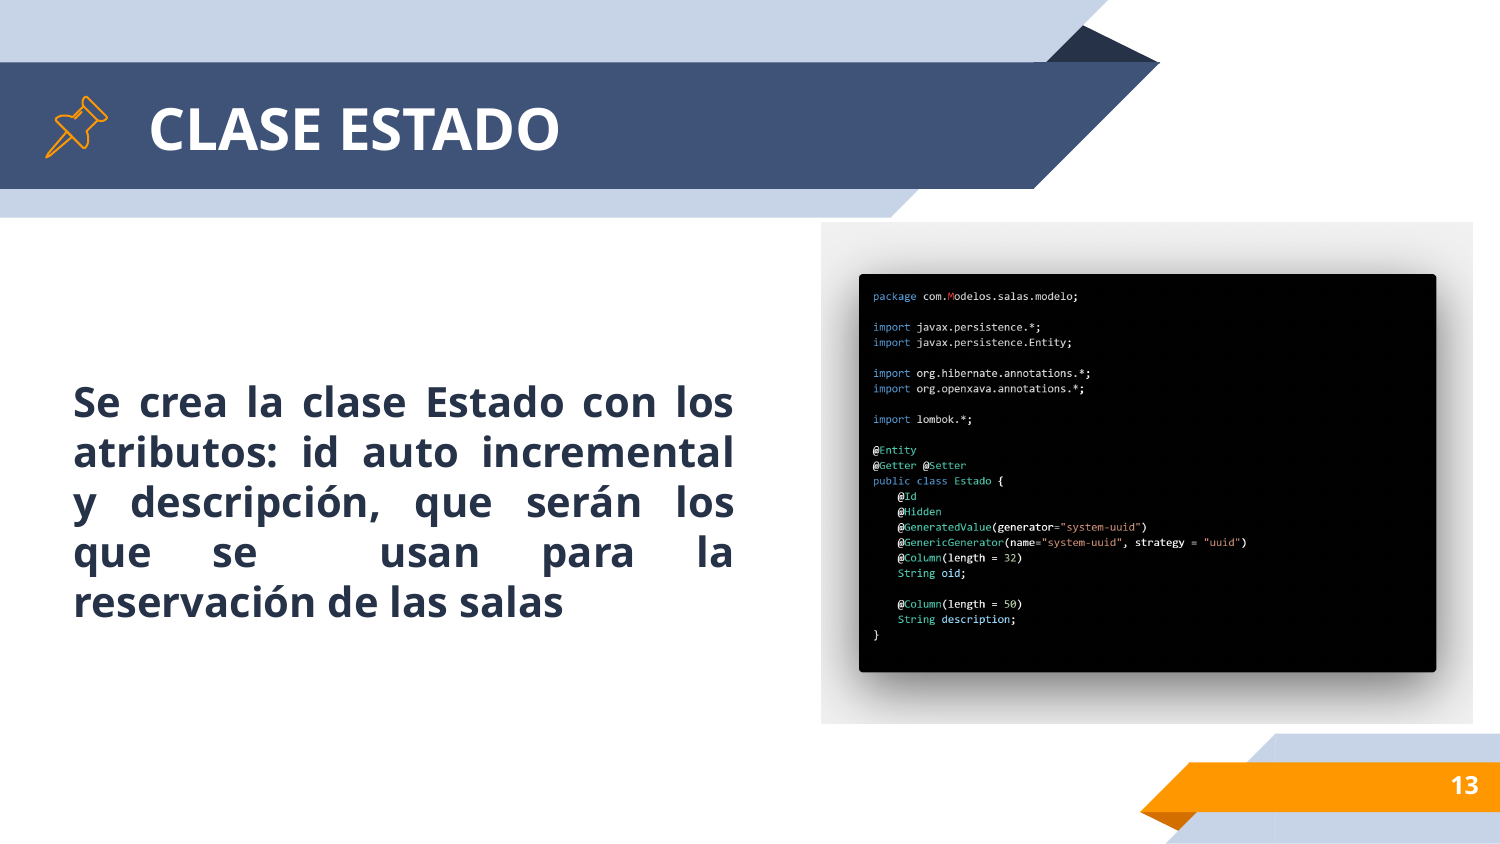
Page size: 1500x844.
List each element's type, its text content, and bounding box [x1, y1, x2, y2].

text_box 13 [1249, 760, 1494, 813]
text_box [46, 96, 108, 158]
text_box Se crea la clase Estado con los atributos: id auto incremental y descripción, que serán los que se usan para la reservación de las salas [46, 277, 750, 724]
picture [821, 222, 1473, 724]
text_box CLASE ESTADO [133, 64, 1035, 190]
